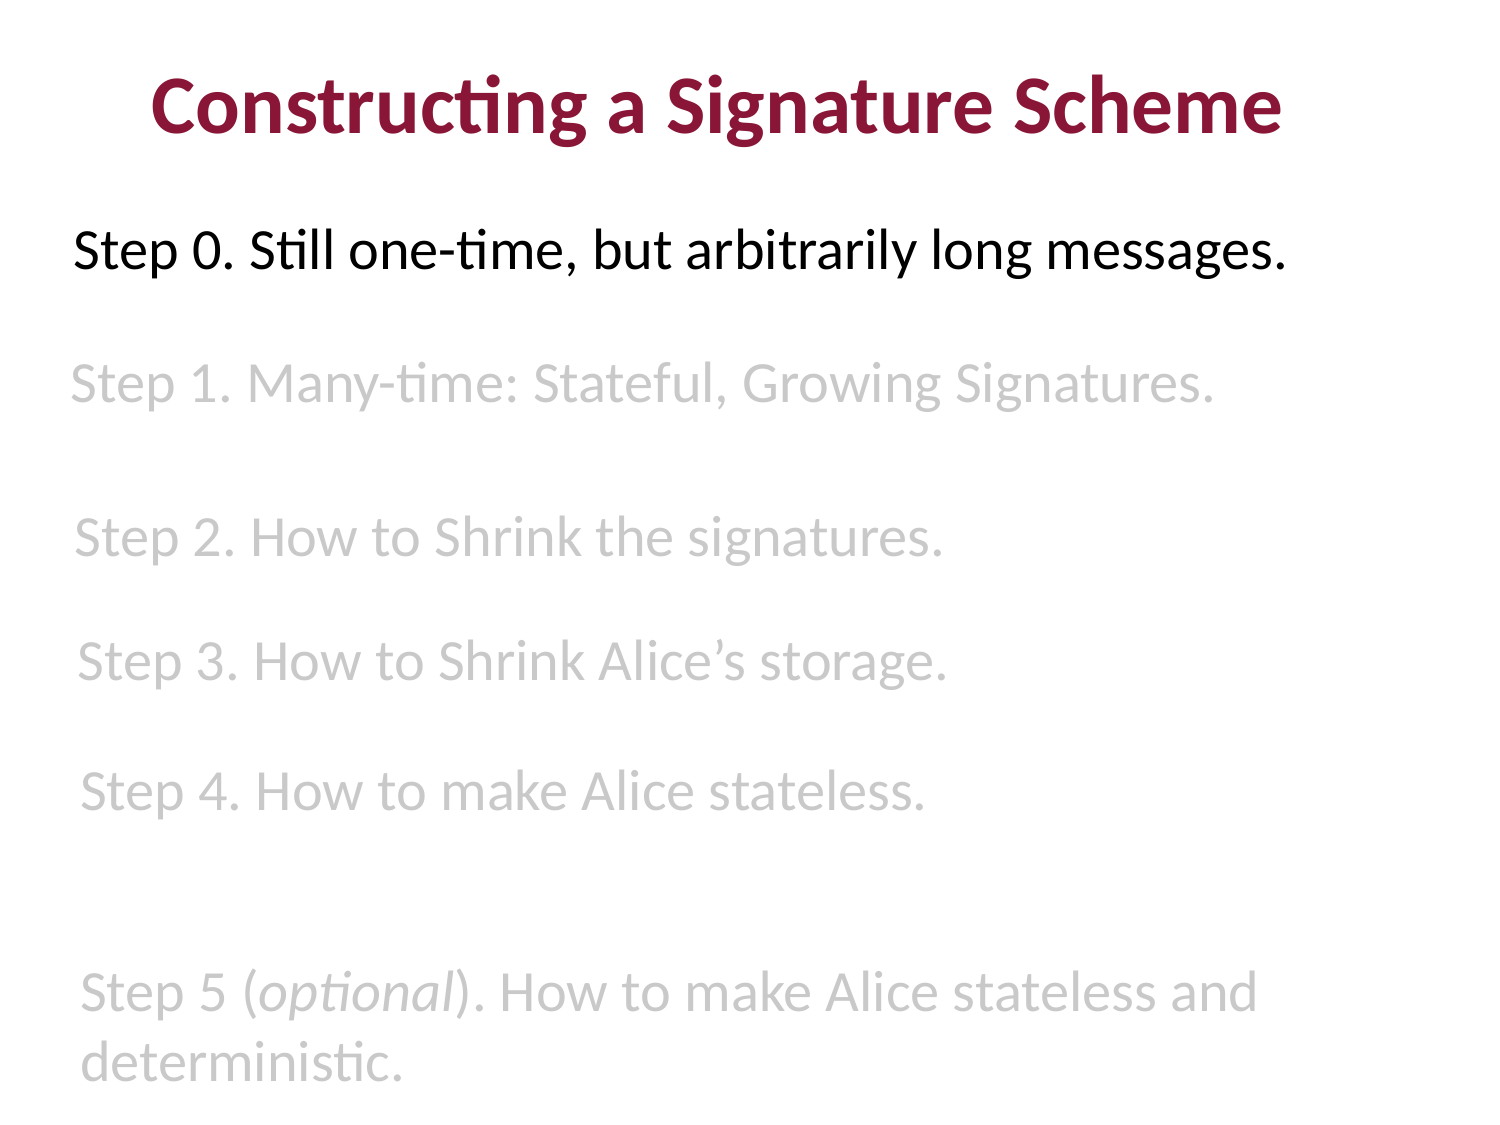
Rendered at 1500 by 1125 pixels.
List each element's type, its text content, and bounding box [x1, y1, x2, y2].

text_box Constructing a Signature Scheme [3, 42, 1433, 173]
text_box Step 0. Still one-time, but arbitrarily long messages. [58, 181, 1498, 309]
text_box [0, 309, 1500, 1125]
